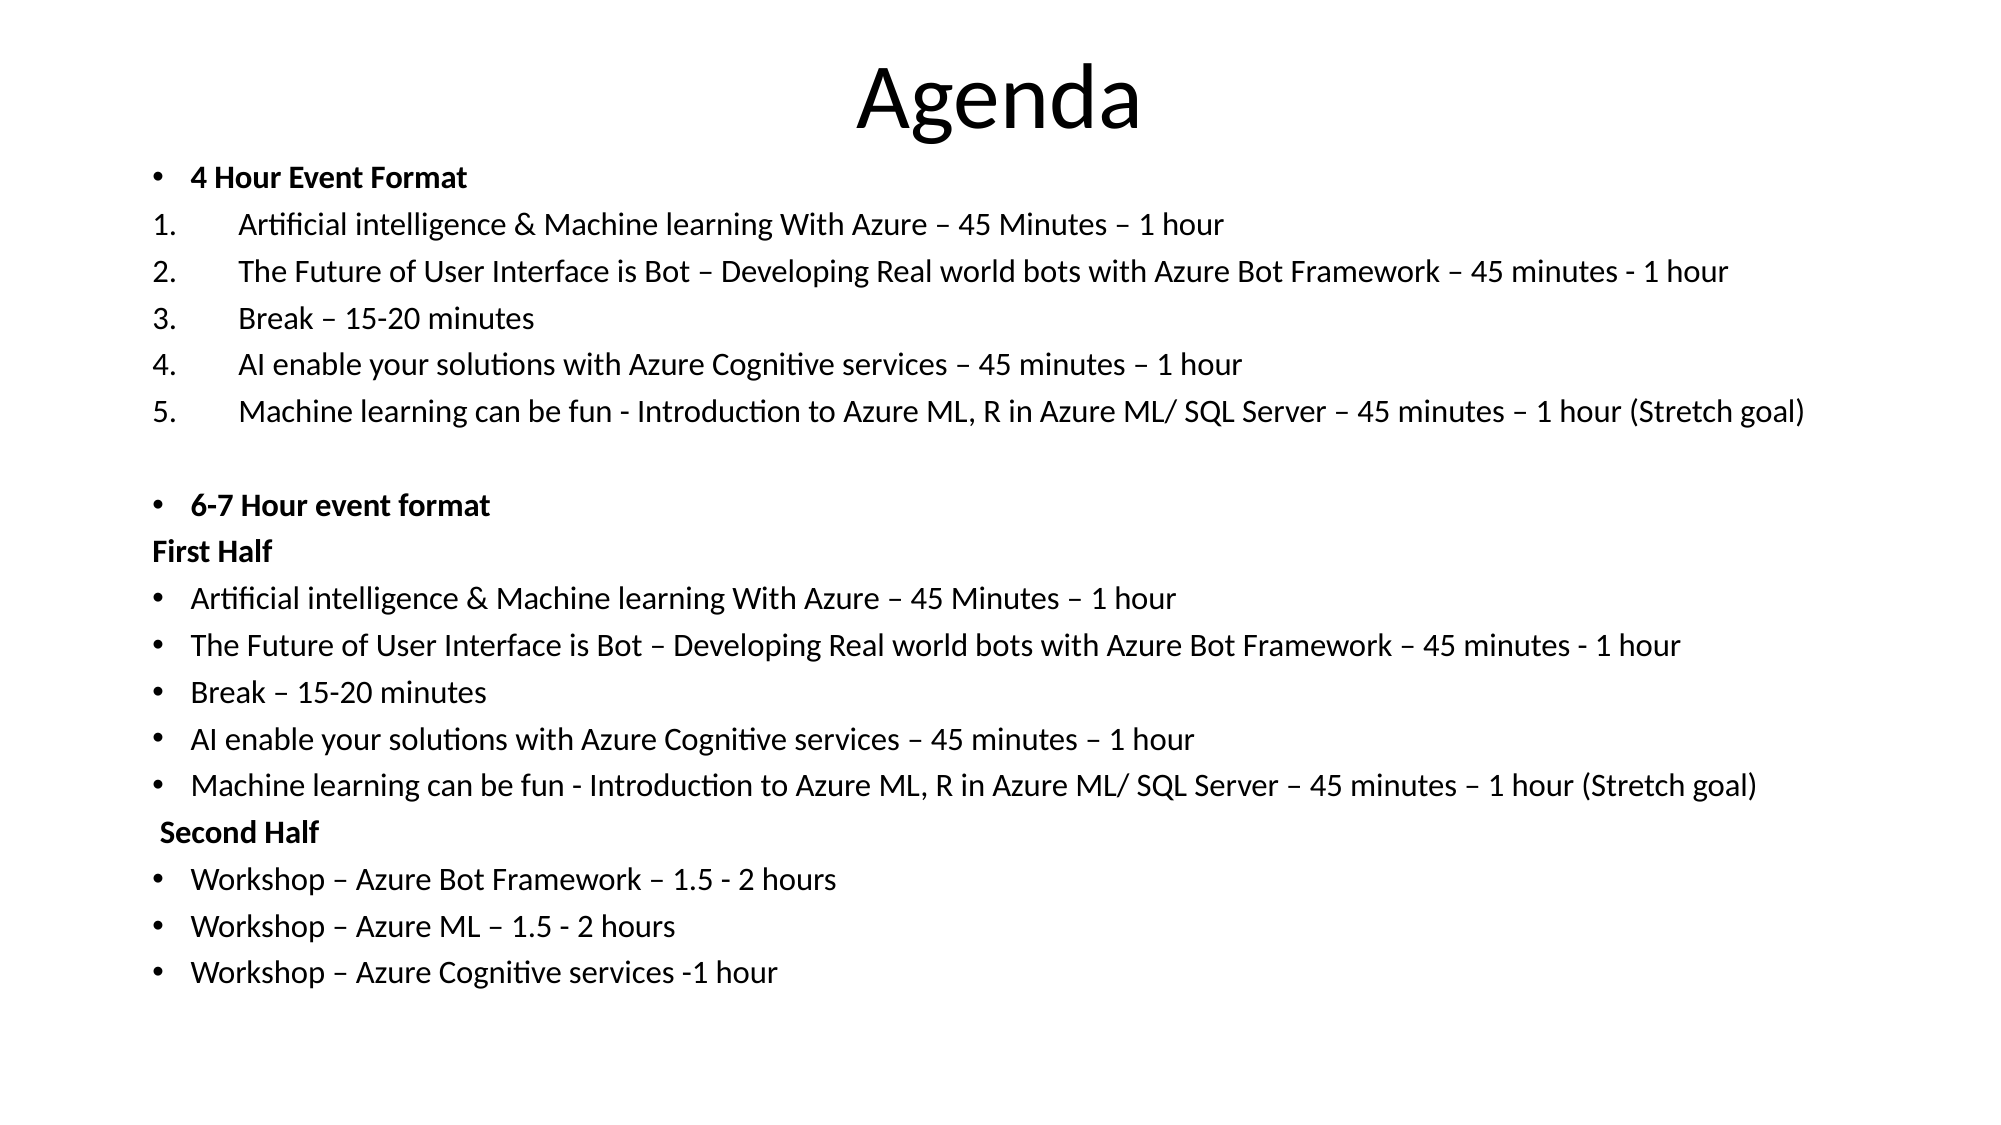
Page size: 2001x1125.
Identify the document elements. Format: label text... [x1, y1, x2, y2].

list Agenda 4 Hour Event Format Artificial intelligence & Machine learning With Azure – 45 Minutes – 1 hour The Future of User Interface is Bot – Developing Real world bots with Azure Bot Framework – 45 minutes - 1 hour Break – 15-20 minutes AI enable your solutions with Azure Cognitive services – 45 minutes – 1 hour Machine learning can be fun - Introduction to Azure ML, R in Azure ML/ SQL Server – 45 minutes – 1 hour (Stretch goal) 6-7 Hour event format First Half Artificial intelligence & Machine learning With Azure – 45 Minutes – 1 hour The Future of User Interface is Bot – Developing Real world bots with Azure Bot Framework – 45 minutes - 1 hour Break – 15-20 minutes AI enable your solutions with Azure Cognitive services – 45 minutes – 1 hour Machine learning can be fun - Introduction to Azure ML, R in Azure ML/ SQL Server – 45 minutes – 1 hour (Stretch goal) Second Half Workshop – Azure Bot Framework – 1.5 - 2 hours Workshop – Azure ML – 1.5 - 2 hours Workshop – Azure Cognitive services -1 hour [137, 40, 1863, 1014]
